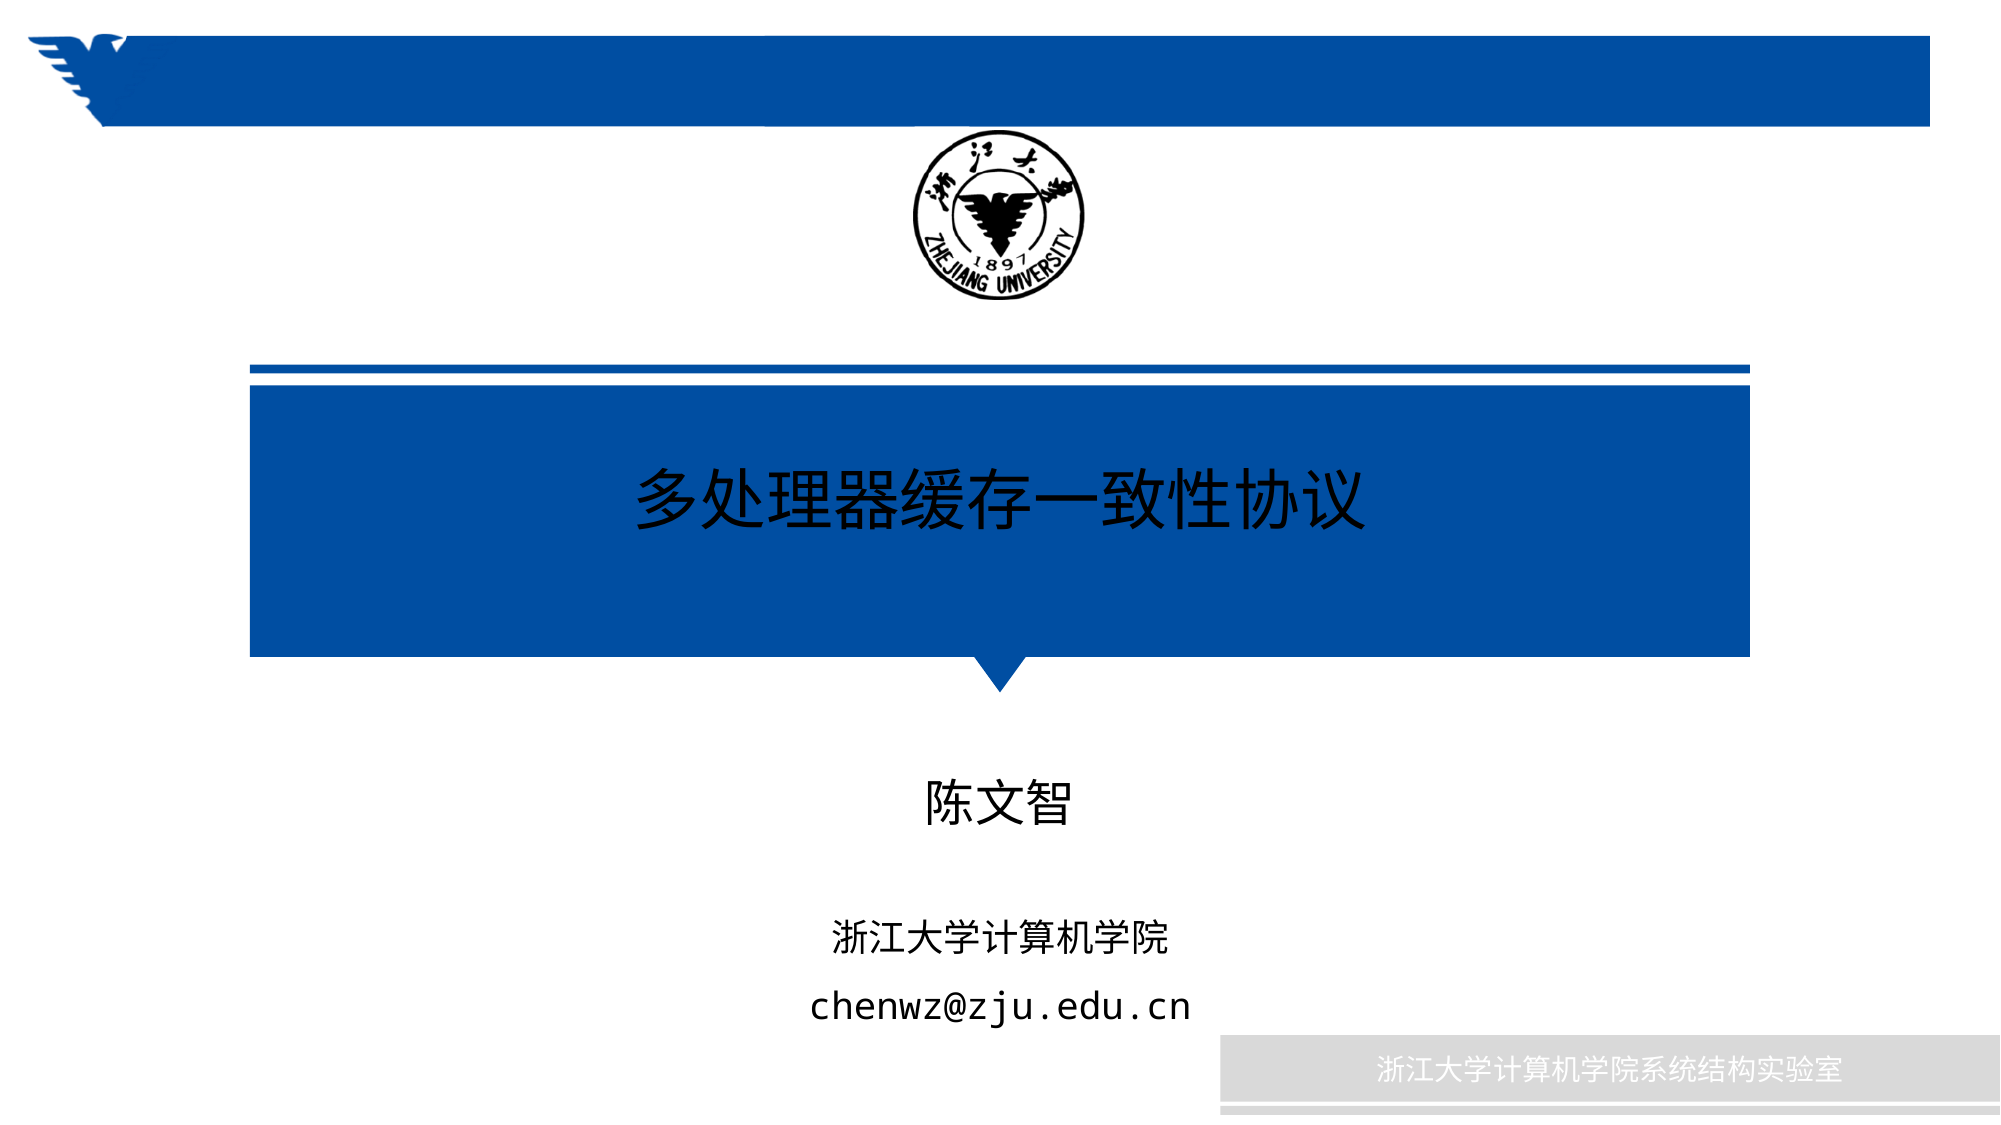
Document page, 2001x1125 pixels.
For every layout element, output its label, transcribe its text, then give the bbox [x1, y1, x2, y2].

title 多处理器缓存一致性协议 [249, 450, 1750, 592]
text_box [972, 654, 1028, 695]
text_box [248, 363, 1752, 376]
text_box [248, 383, 1752, 659]
text_box 陈文智 浙江大学计算机学院 chenwz@zju.edu.cn [735, 764, 1265, 1034]
picture [905, 130, 1096, 301]
picture [7, 19, 197, 127]
